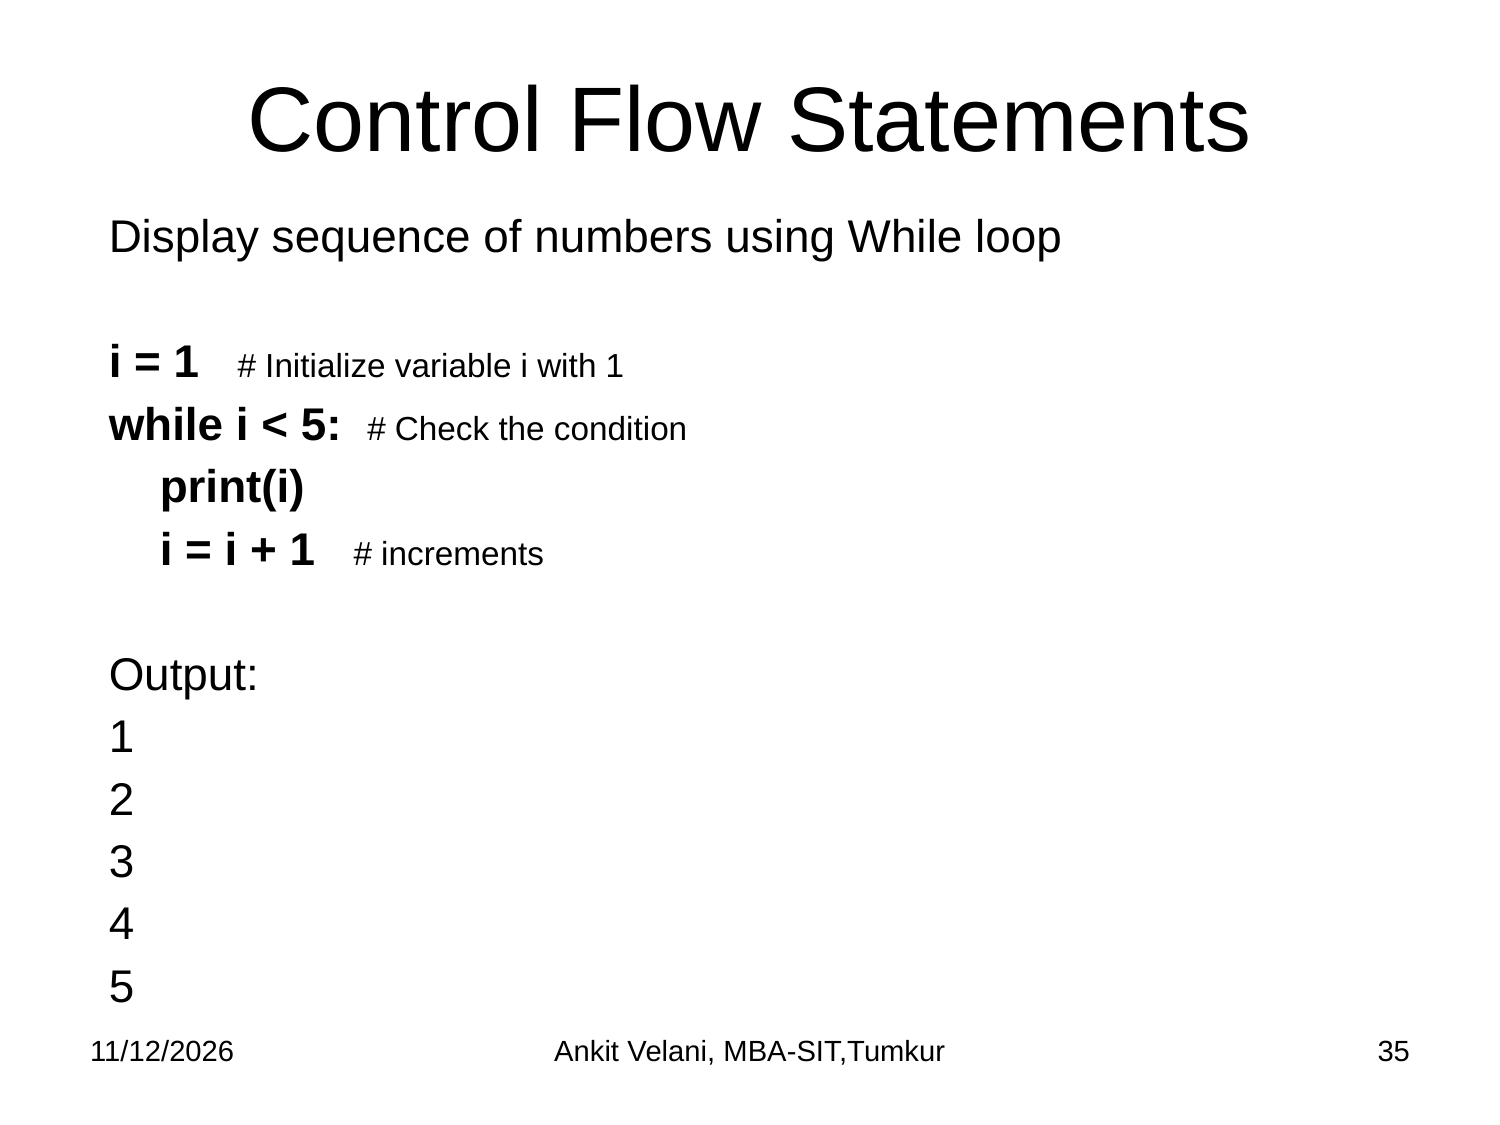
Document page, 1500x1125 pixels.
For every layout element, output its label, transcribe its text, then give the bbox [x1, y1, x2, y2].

title Control Flow Statements [75, 21, 1425, 199]
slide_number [75, 1024, 425, 1103]
slide_number 35 [1074, 1024, 1425, 1103]
list Display sequence of numbers using While loop i = 1 # Initialize variable i with 1 while i < 5: # Check the condition print(i) i = i + 1 # increments Output: 1 2 3 4 5 [75, 199, 1425, 942]
footer Ankit Velani, MBA-SIT,Tumkur [512, 1024, 988, 1103]
